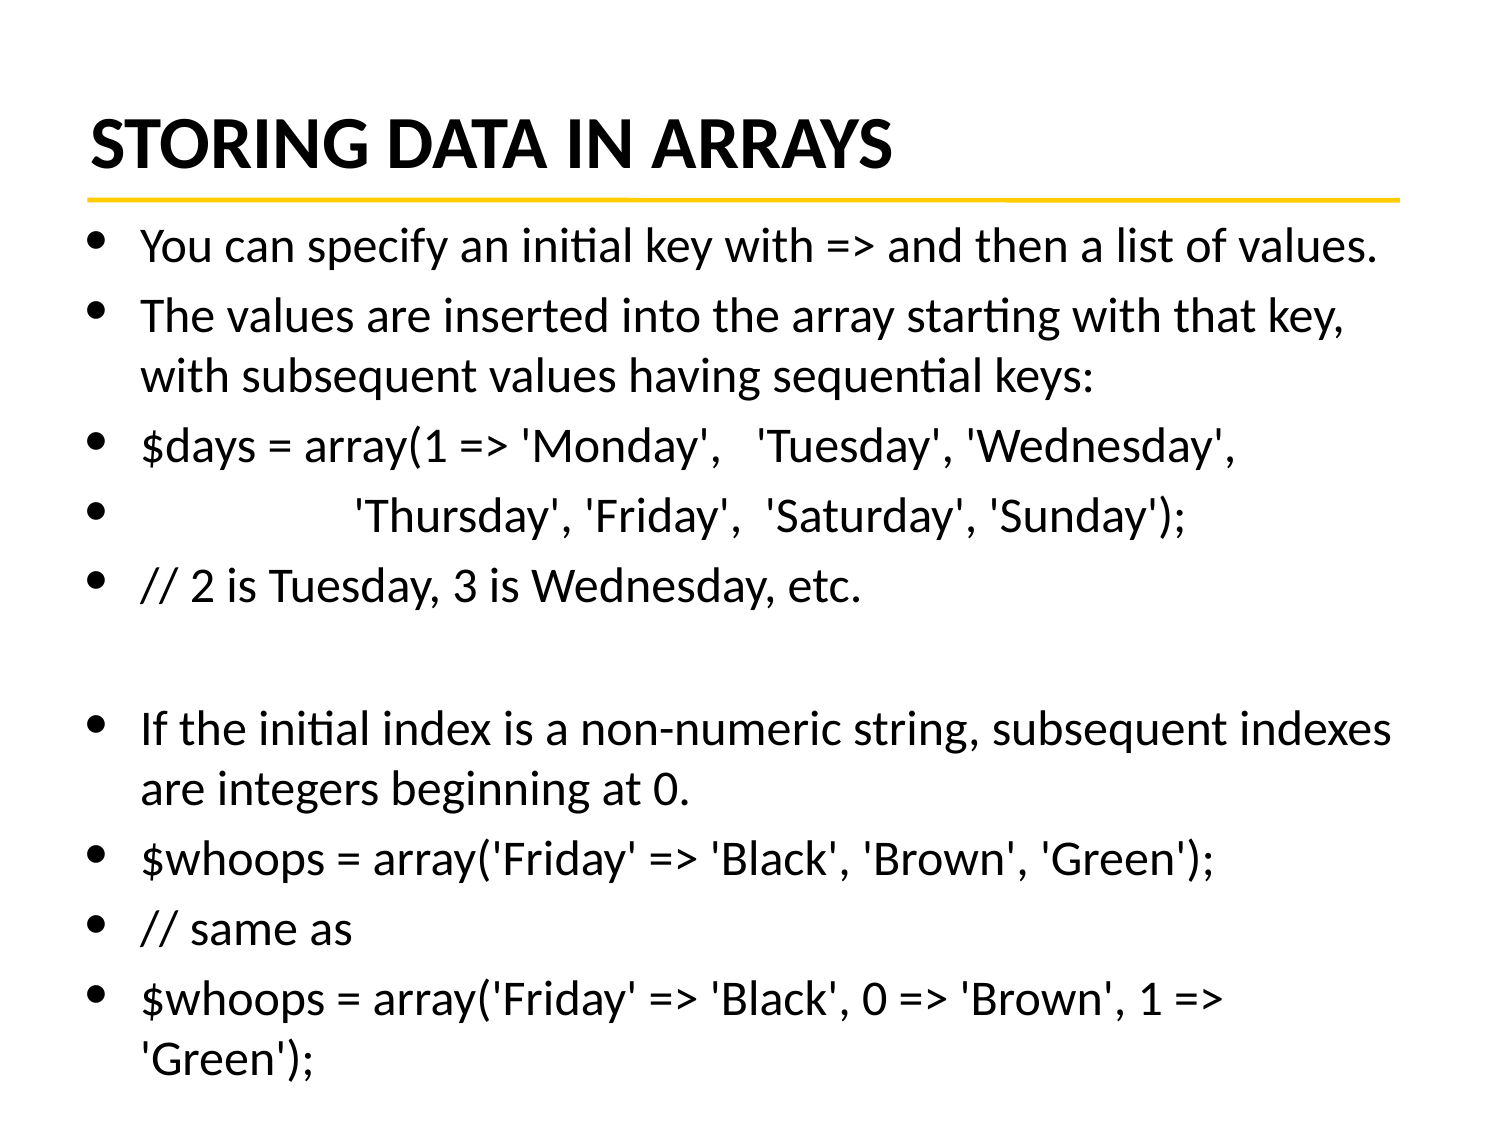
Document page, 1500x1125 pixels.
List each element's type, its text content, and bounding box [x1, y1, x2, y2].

title STORING DATA IN ARRAYS [75, 45, 1425, 233]
list You can specify an initial key with => and then a list of values. The values are inserted into the array starting with that key, with subsequent values having sequential keys: $days = array(1 => 'Monday', 'Tuesday', 'Wednesday', 'Thursday', 'Friday', 'Saturday', 'Sunday'); // 2 is Tuesday, 3 is Wednesday, etc. If the initial index is a non-numeric string, subsequent indexes are integers beginning at 0. $whoops = array('Friday' => 'Black', 'Brown', 'Green'); // same as $whoops = array('Friday' => 'Black', 0 => 'Brown', 1 => 'Green'); [68, 205, 1419, 948]
